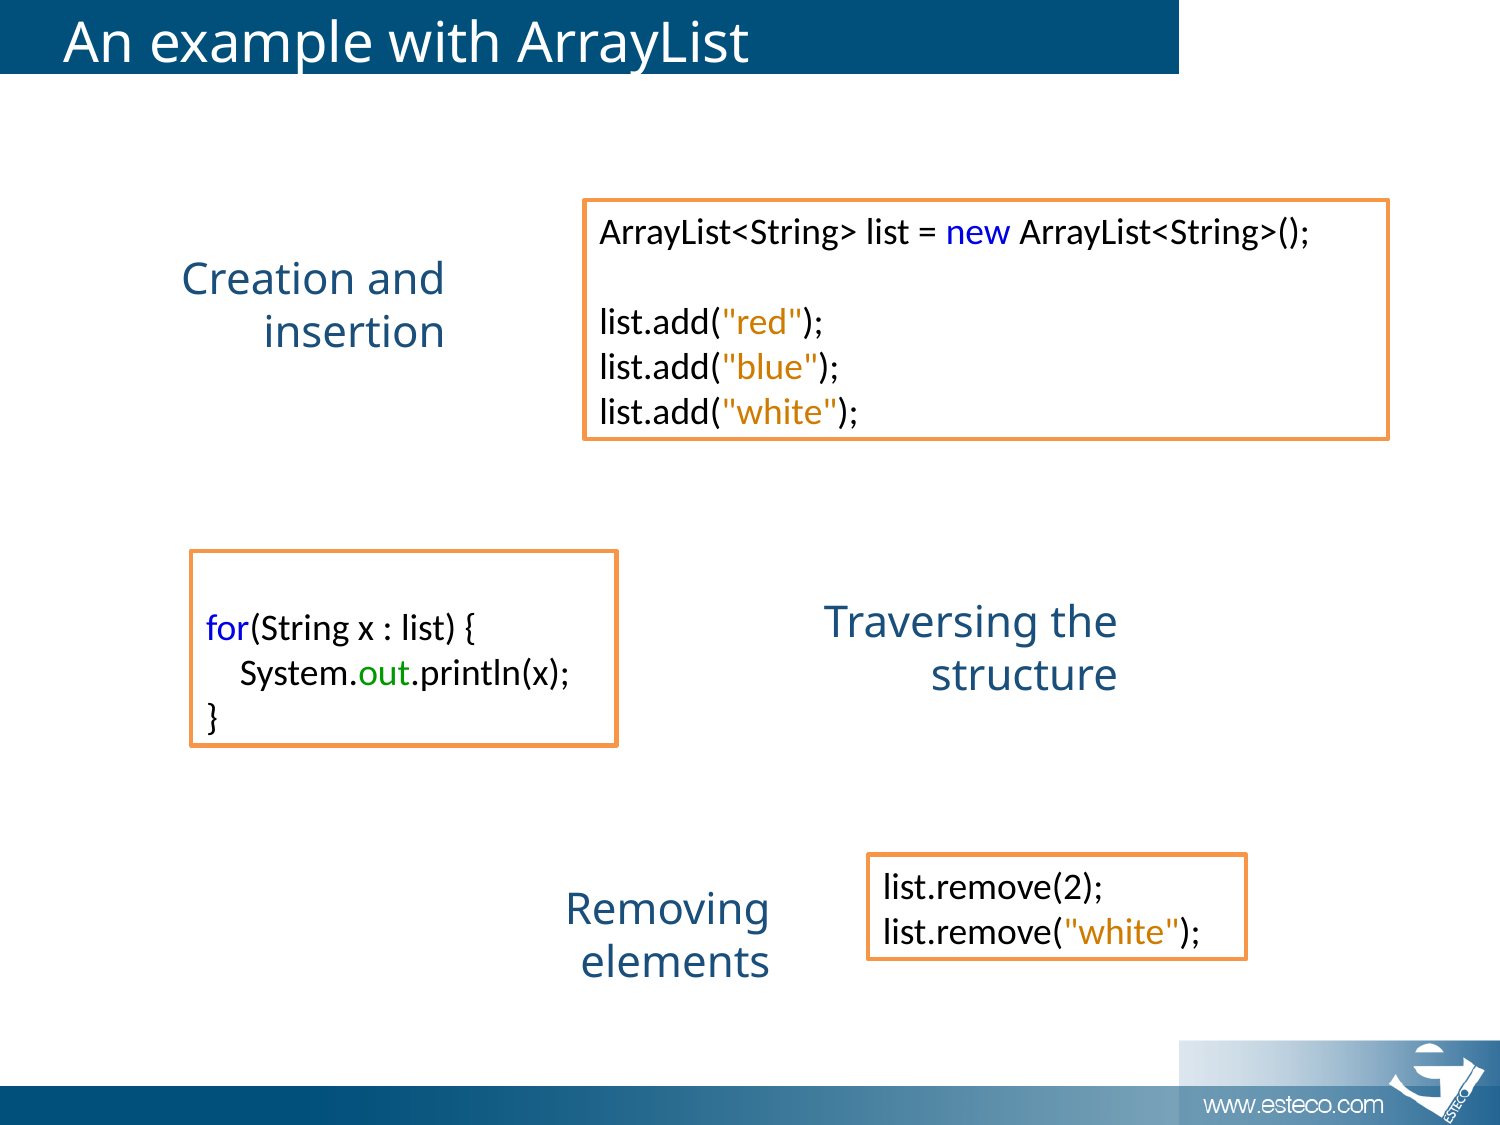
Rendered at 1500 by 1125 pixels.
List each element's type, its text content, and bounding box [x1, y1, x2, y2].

text_box for(String x : list) { System.out.println(x); } [189, 549, 619, 748]
title An example with ArrayList [48, 0, 1192, 80]
text_box list.remove(2); list.remove("white"); [866, 852, 1248, 961]
text_box Creation and insertion [135, 243, 461, 364]
text_box Traversing the structure [695, 586, 1133, 707]
text_box Removing elements [348, 873, 786, 994]
text_box ArrayList<String> list = new ArrayList<String>(); list.add("red"); list.add("blue"); list.add("white"); [582, 198, 1390, 441]
picture [0, 0, 1500, 1125]
